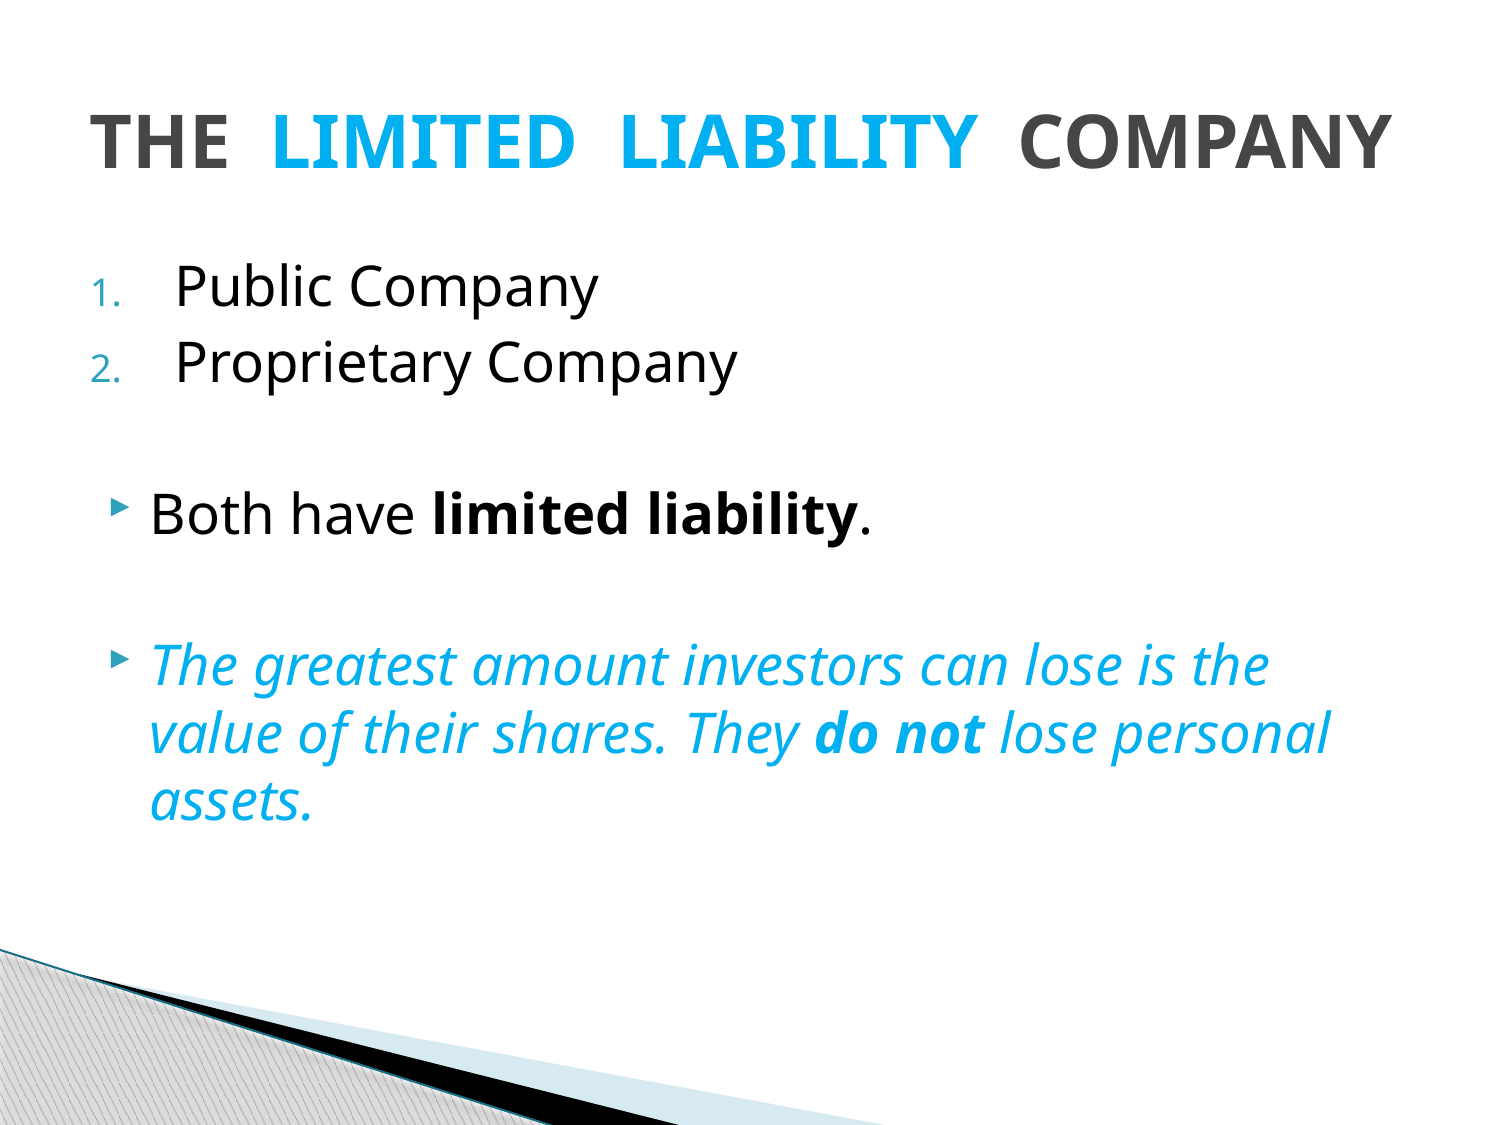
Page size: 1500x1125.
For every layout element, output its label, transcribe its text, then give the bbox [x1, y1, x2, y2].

list Public Company Proprietary Company Both have limited liability. The greatest amount investors can lose is the value of their shares. They do not lose personal assets. [75, 243, 1425, 986]
title THE LIMITED LIABILITY COMPANY [75, 45, 1425, 233]
